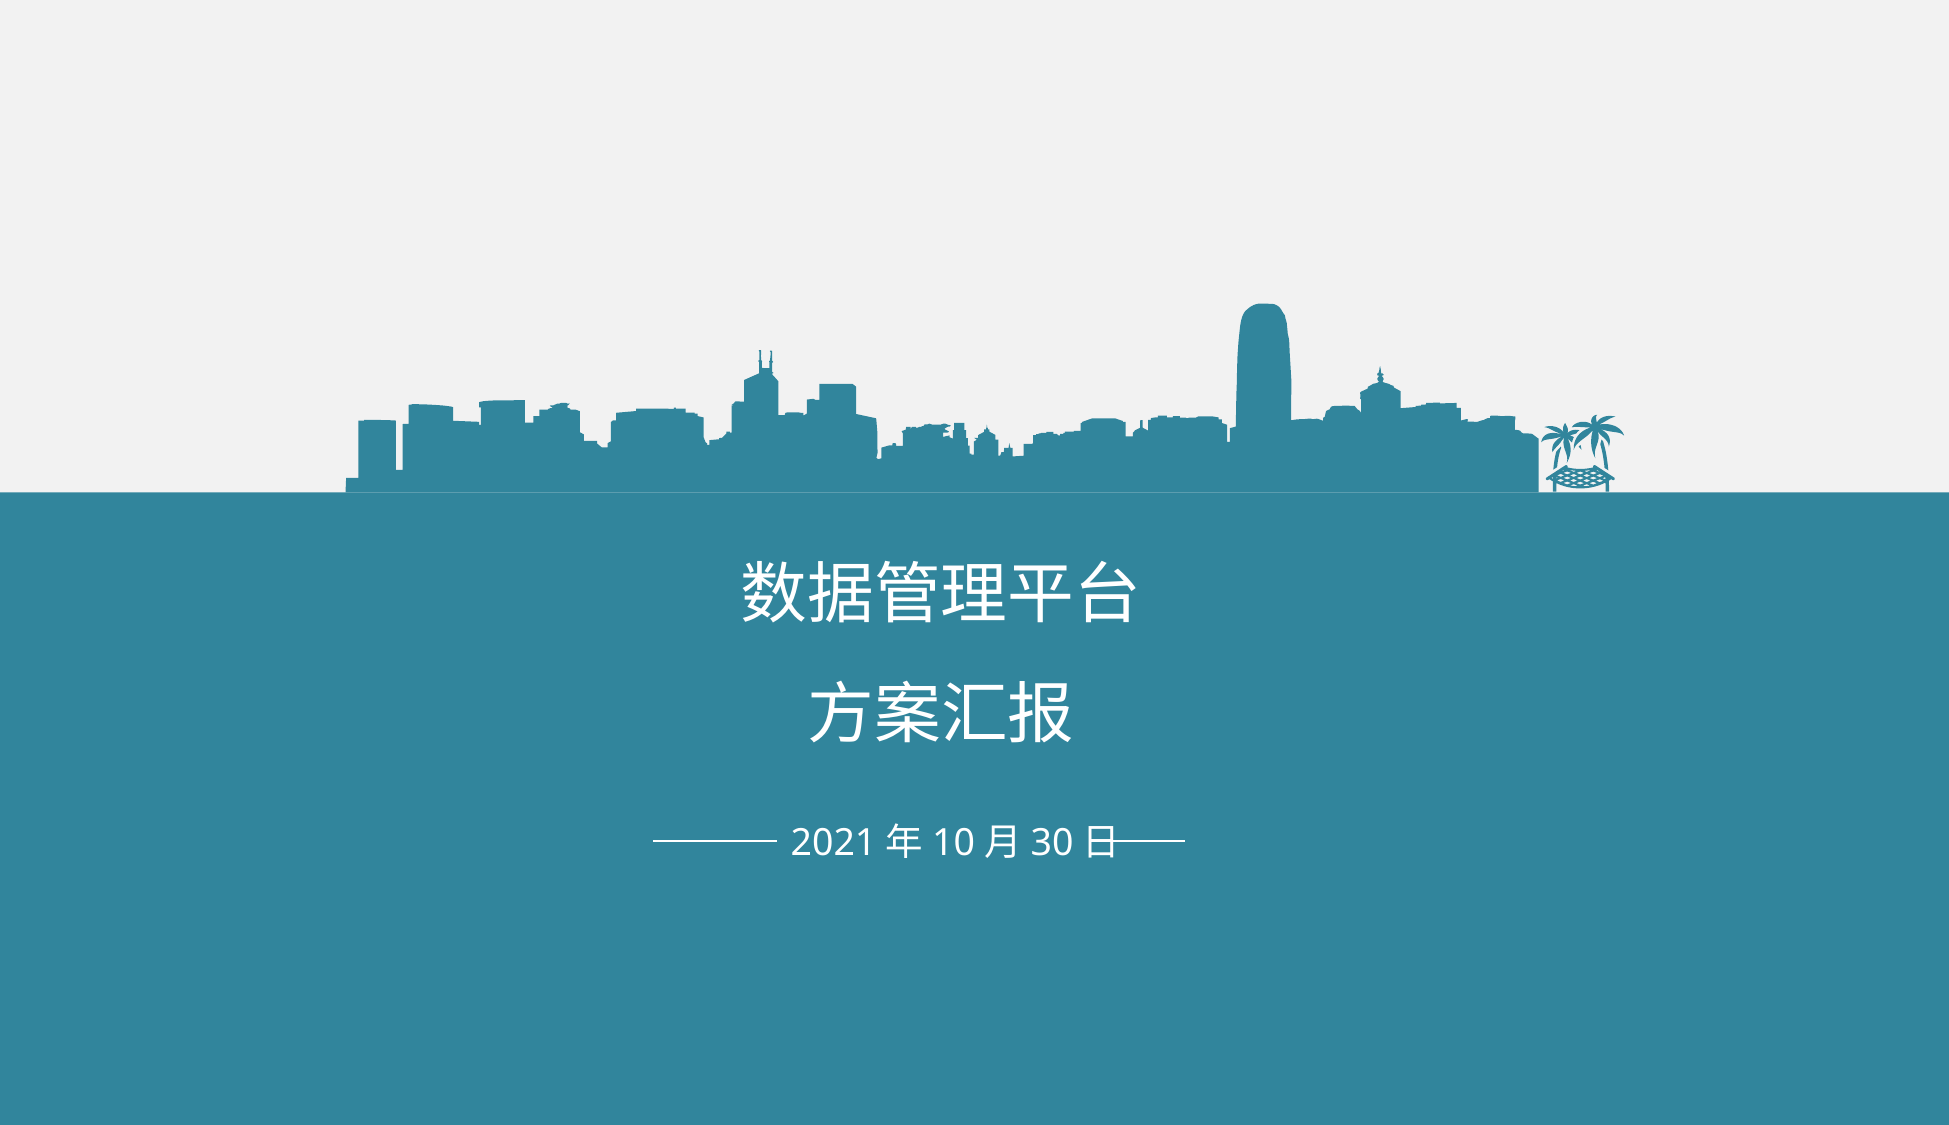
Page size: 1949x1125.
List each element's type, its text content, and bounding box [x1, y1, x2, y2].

text_box [1545, 465, 1615, 492]
text_box 数据管理平台 方案汇报 [726, 503, 1157, 759]
text_box [1541, 422, 1580, 464]
text_box [1553, 446, 1562, 470]
text_box [1600, 439, 1609, 471]
text_box [1571, 414, 1625, 459]
text_box 2021年10月30日 [775, 810, 1135, 871]
